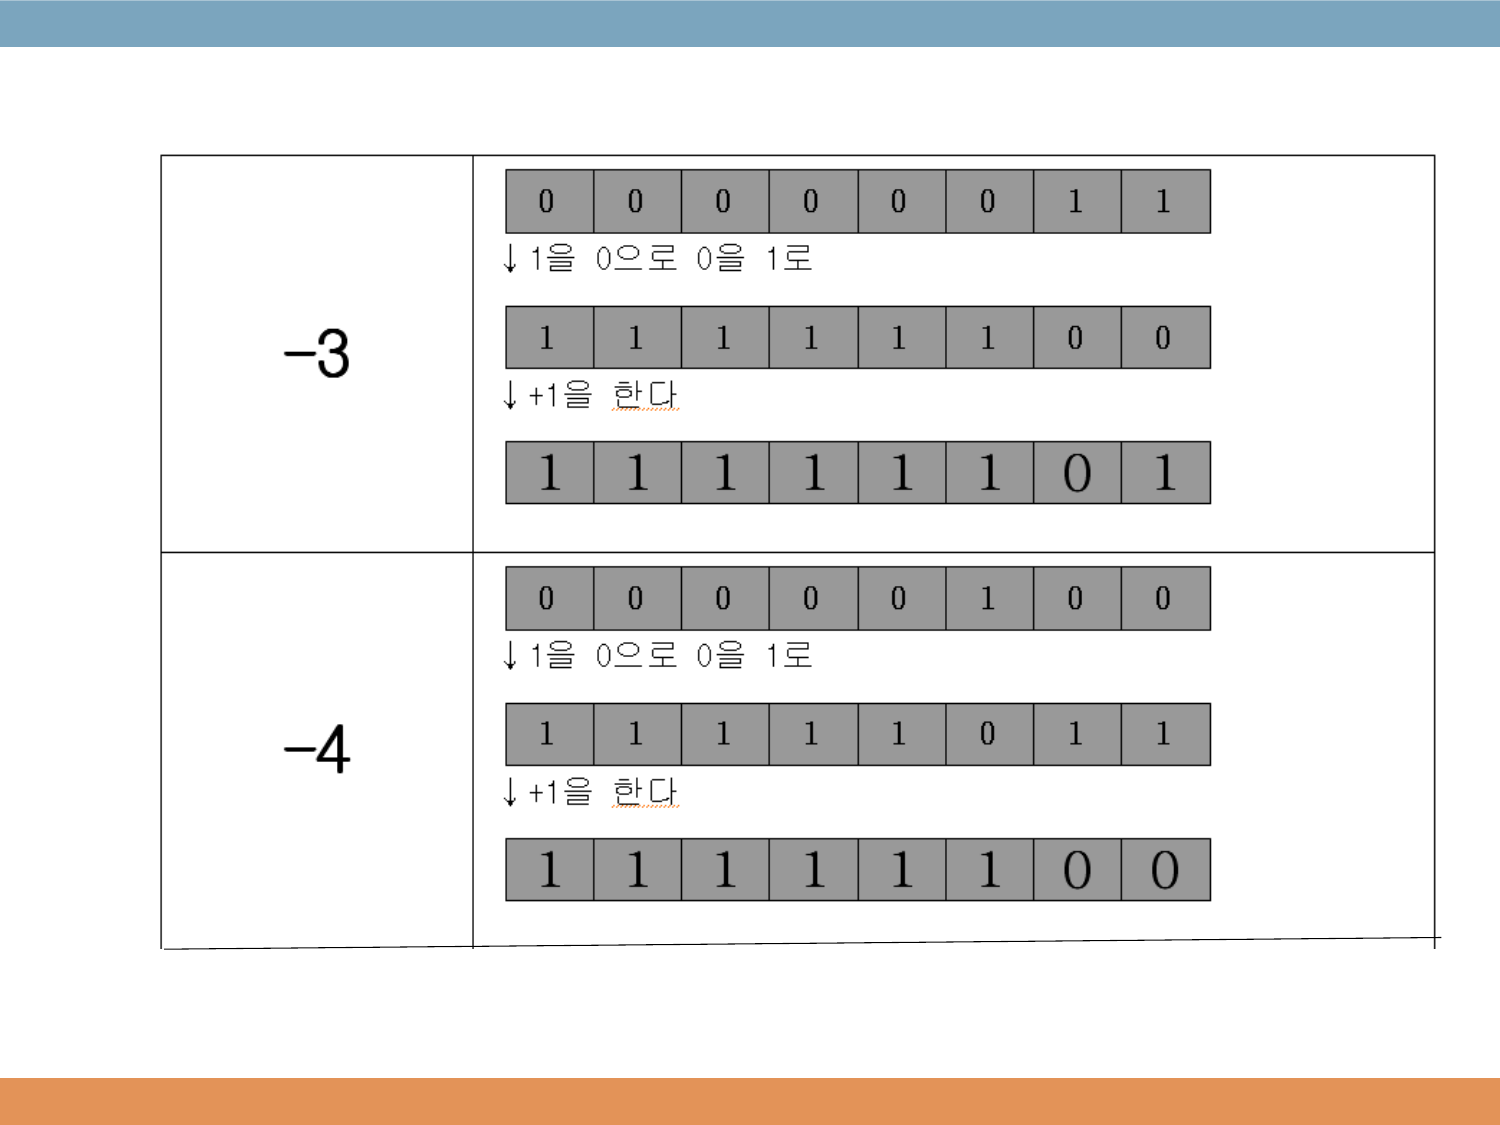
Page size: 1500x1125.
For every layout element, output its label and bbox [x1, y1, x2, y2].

text_box [163, 937, 1442, 950]
picture [152, 152, 1450, 949]
